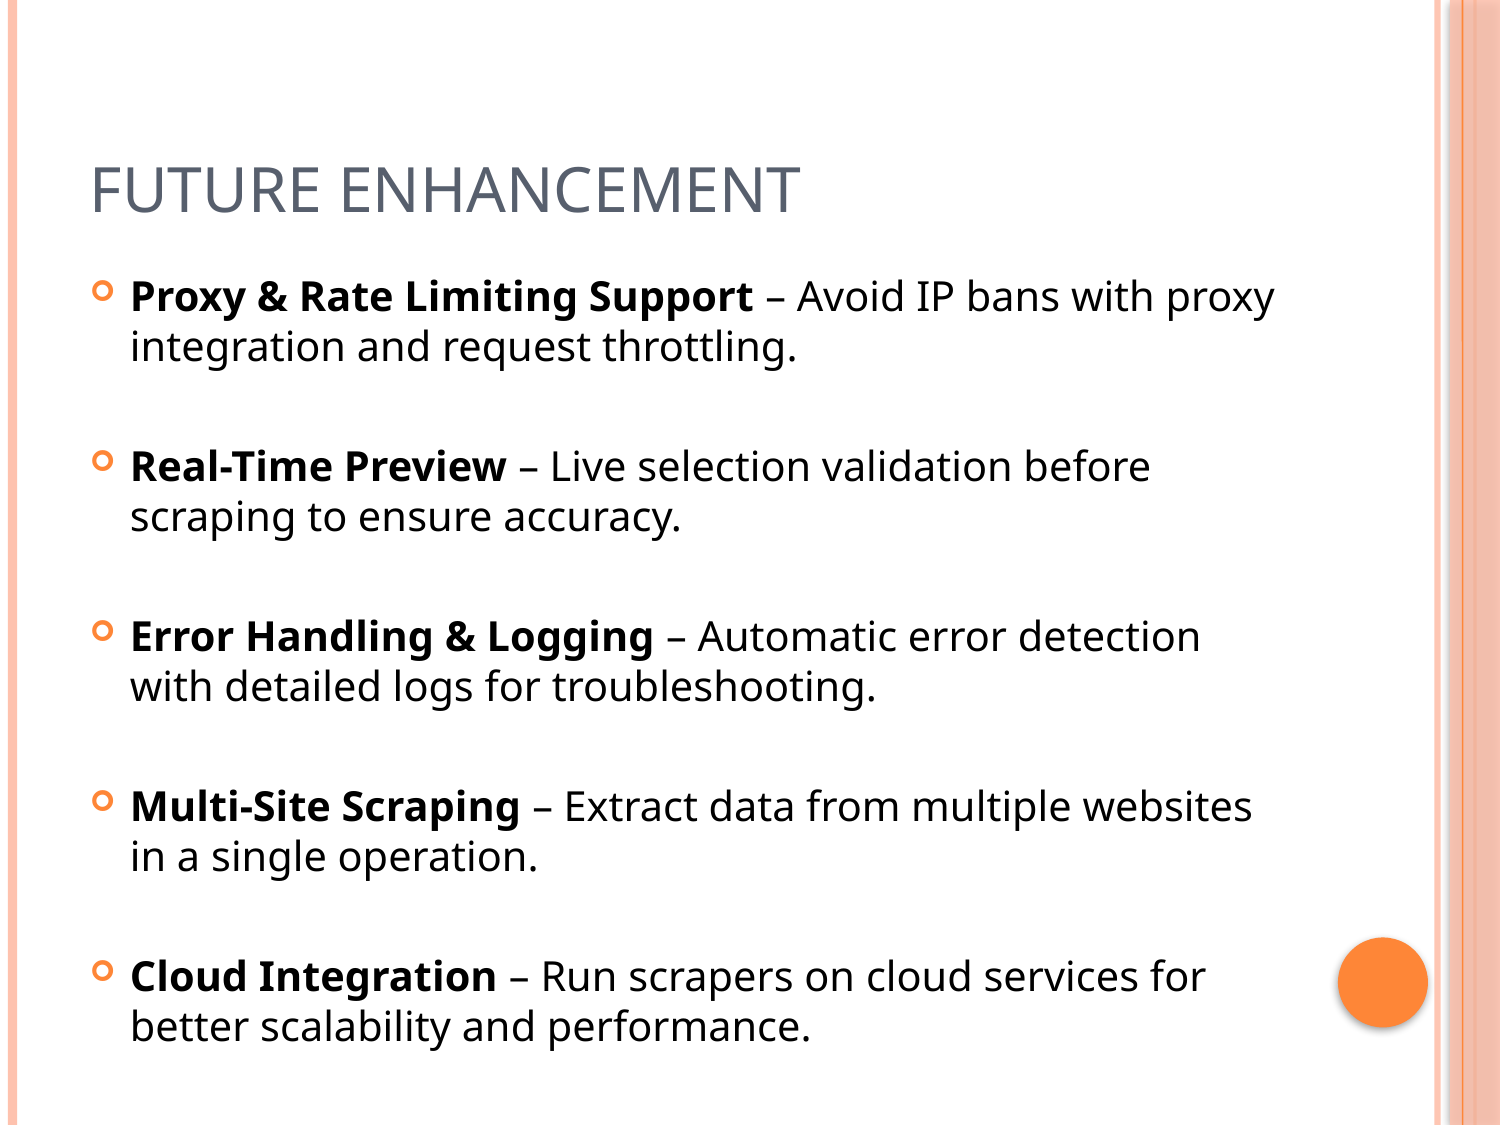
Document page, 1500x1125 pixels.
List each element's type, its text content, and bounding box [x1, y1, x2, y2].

title FUTURE ENHANCEMENT [75, 45, 1300, 233]
list Proxy & Rate Limiting Support – Avoid IP bans with proxy integration and request throttling. Real-Time Preview – Live selection validation before scraping to ensure accuracy. Error Handling & Logging – Automatic error detection with detailed logs for troubleshooting. Multi-Site Scraping – Extract data from multiple websites in a single operation. Cloud Integration – Run scrapers on cloud services for better scalability and performance. [75, 262, 1300, 1062]
